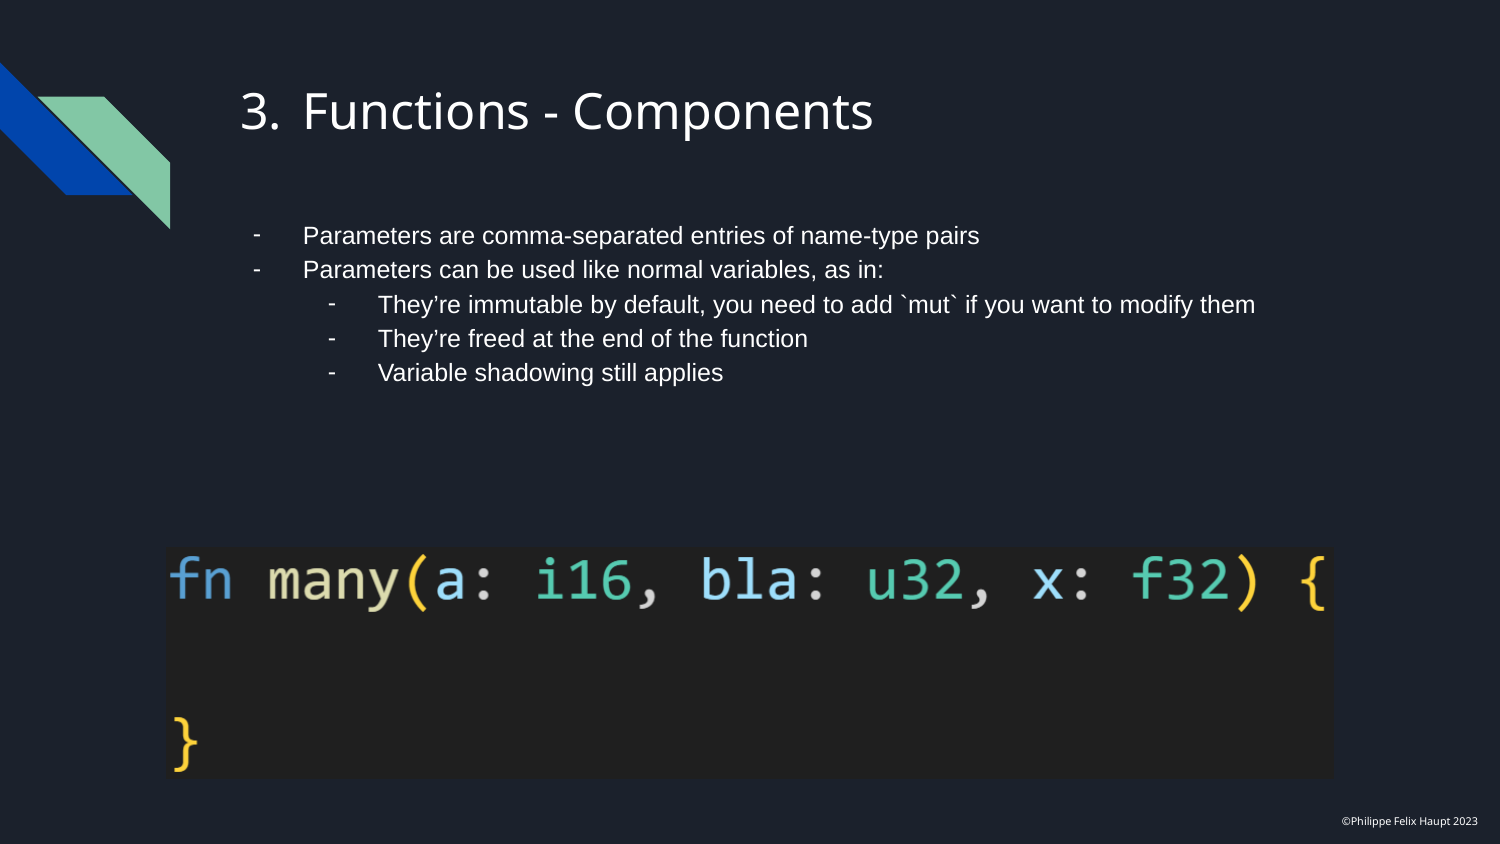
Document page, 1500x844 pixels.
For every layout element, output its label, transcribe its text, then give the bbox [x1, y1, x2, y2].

picture [166, 546, 1334, 779]
list Parameters are comma-separated entries of name-type pairs Parameters can be used like normal variables, as in: They’re immutable by default, you need to add `mut` if you want to modify them They’re freed at the end of the function Variable shadowing still applies [212, 215, 1368, 719]
text_box ©Philippe Felix Haupt 2023 [1326, 801, 1500, 844]
title Functions - Components [212, 64, 1368, 215]
